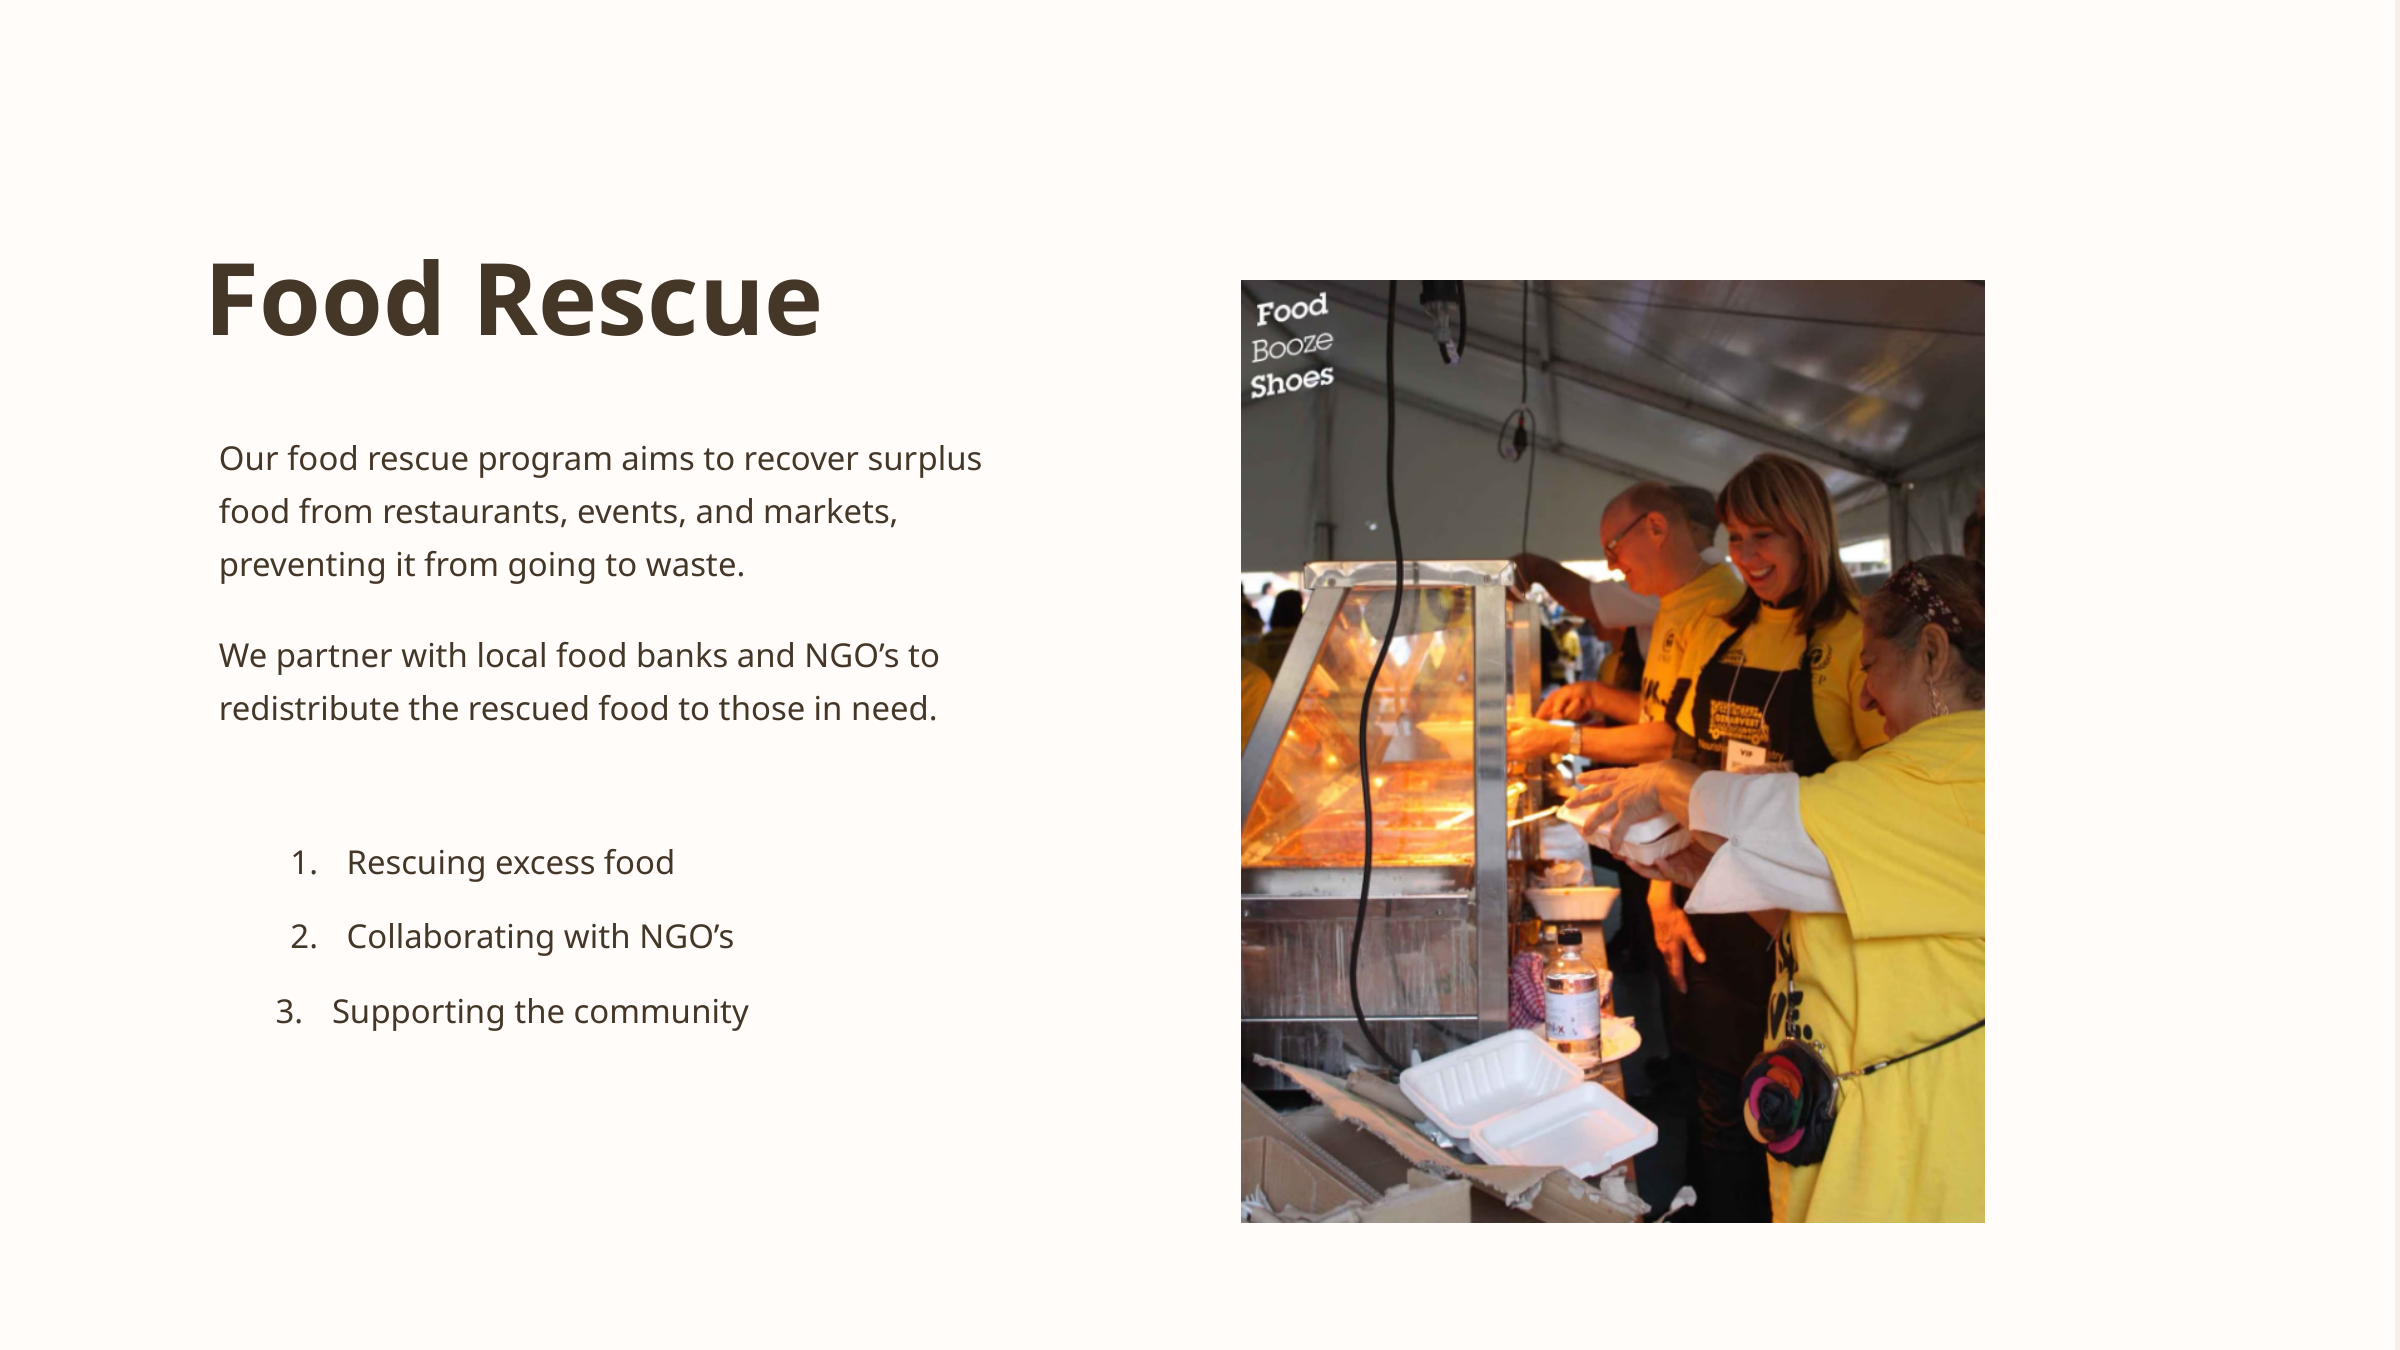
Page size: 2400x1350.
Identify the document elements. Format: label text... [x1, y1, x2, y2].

text_box [2396, 0, 2400, 1350]
text_box Food Rescue [190, 142, 1240, 380]
picture [1241, 280, 1985, 1223]
text_box [0, 0, 2396, 1350]
text_box We partner with local food banks and NGO’s to redistribute the rescued food to those in need. [204, 613, 1060, 772]
text_box Supporting the community [260, 970, 951, 1024]
text_box Our food rescue program aims to recover surplus food from restaurants, events, and markets, preventing it from going to waste. [204, 417, 1060, 576]
text_box Rescuing excess food [275, 820, 966, 874]
text_box Collaborating with NGO’s [275, 895, 966, 949]
